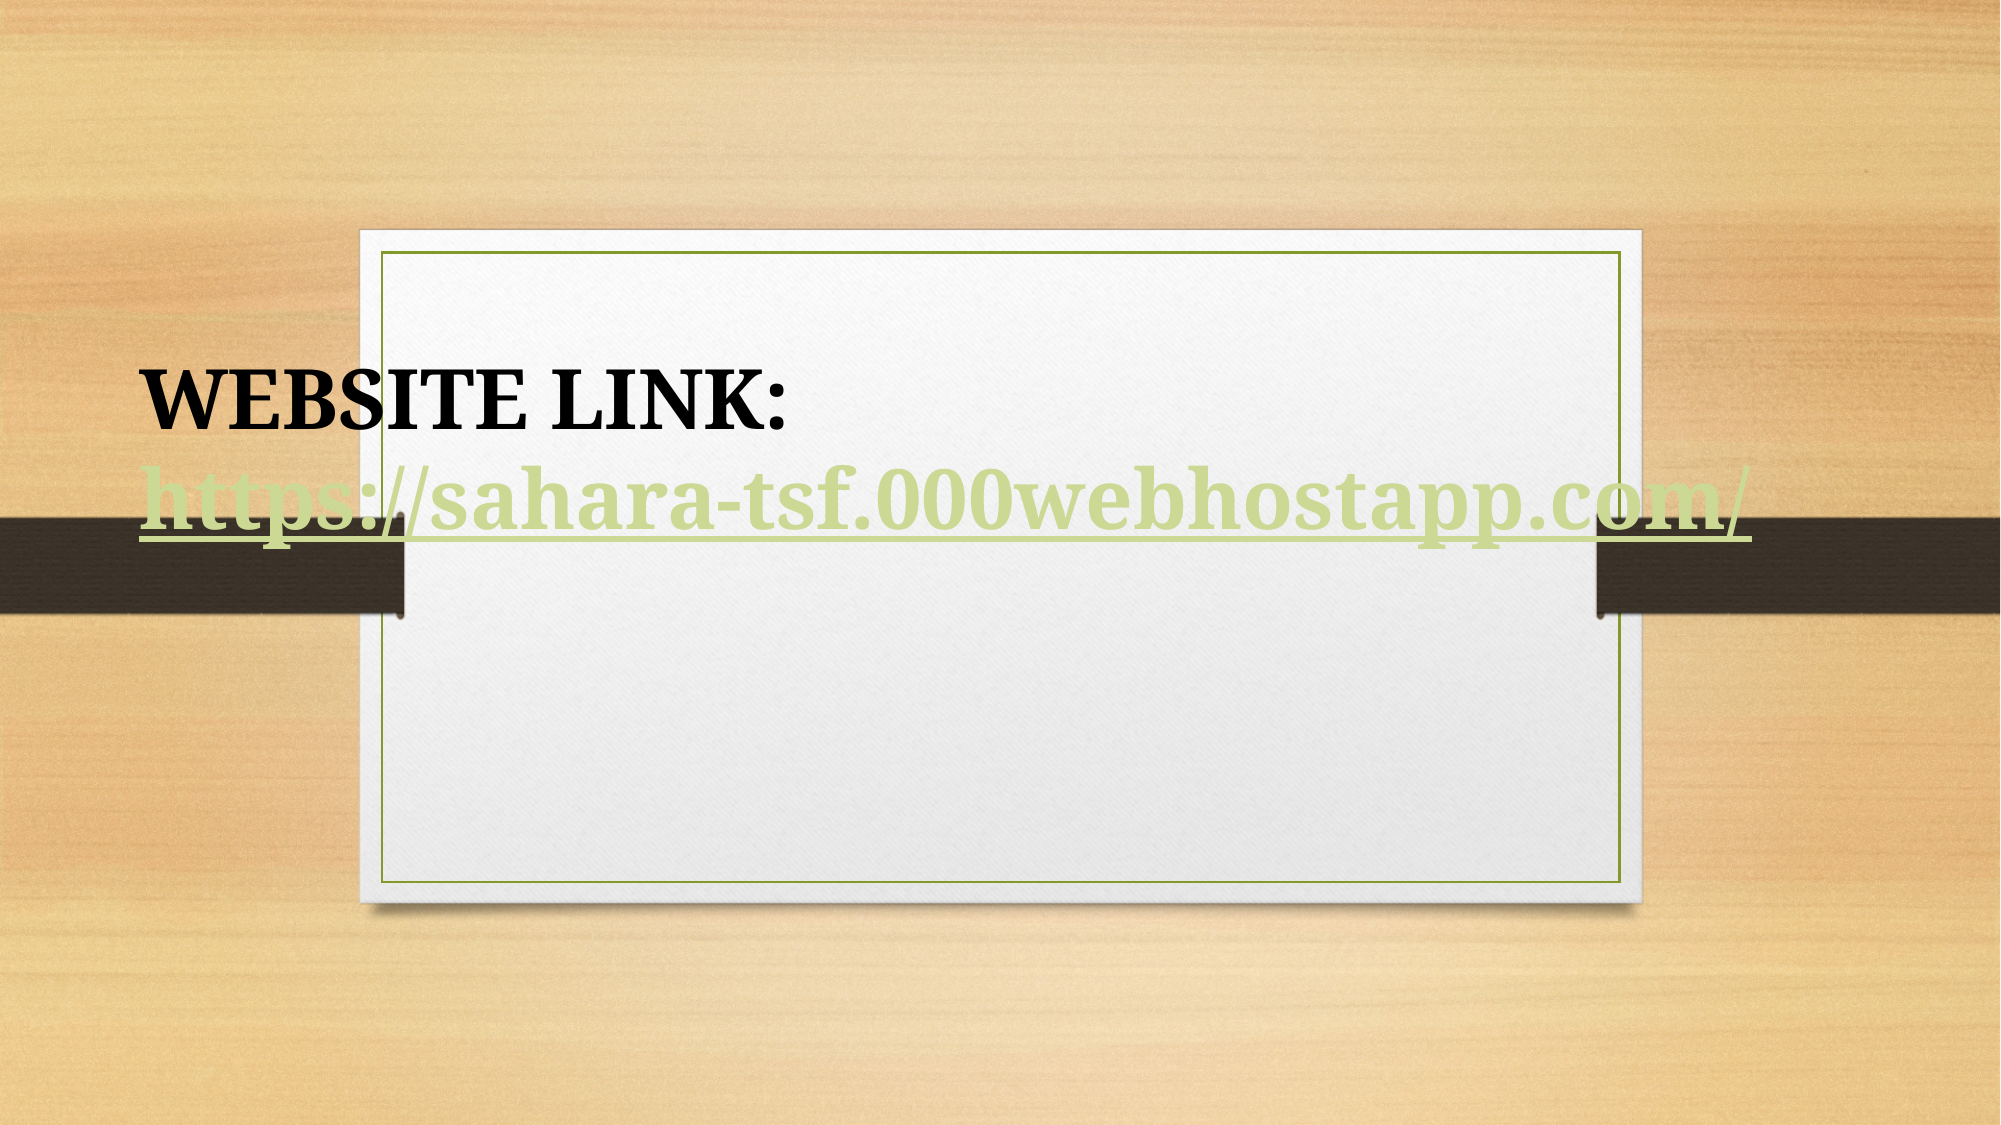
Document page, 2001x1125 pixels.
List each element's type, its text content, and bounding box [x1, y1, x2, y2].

picture [0, 0, 2001, 1125]
text_box WEBSITE LINK: https://sahara-tsf.000webhostapp.com/ [124, 338, 1944, 567]
